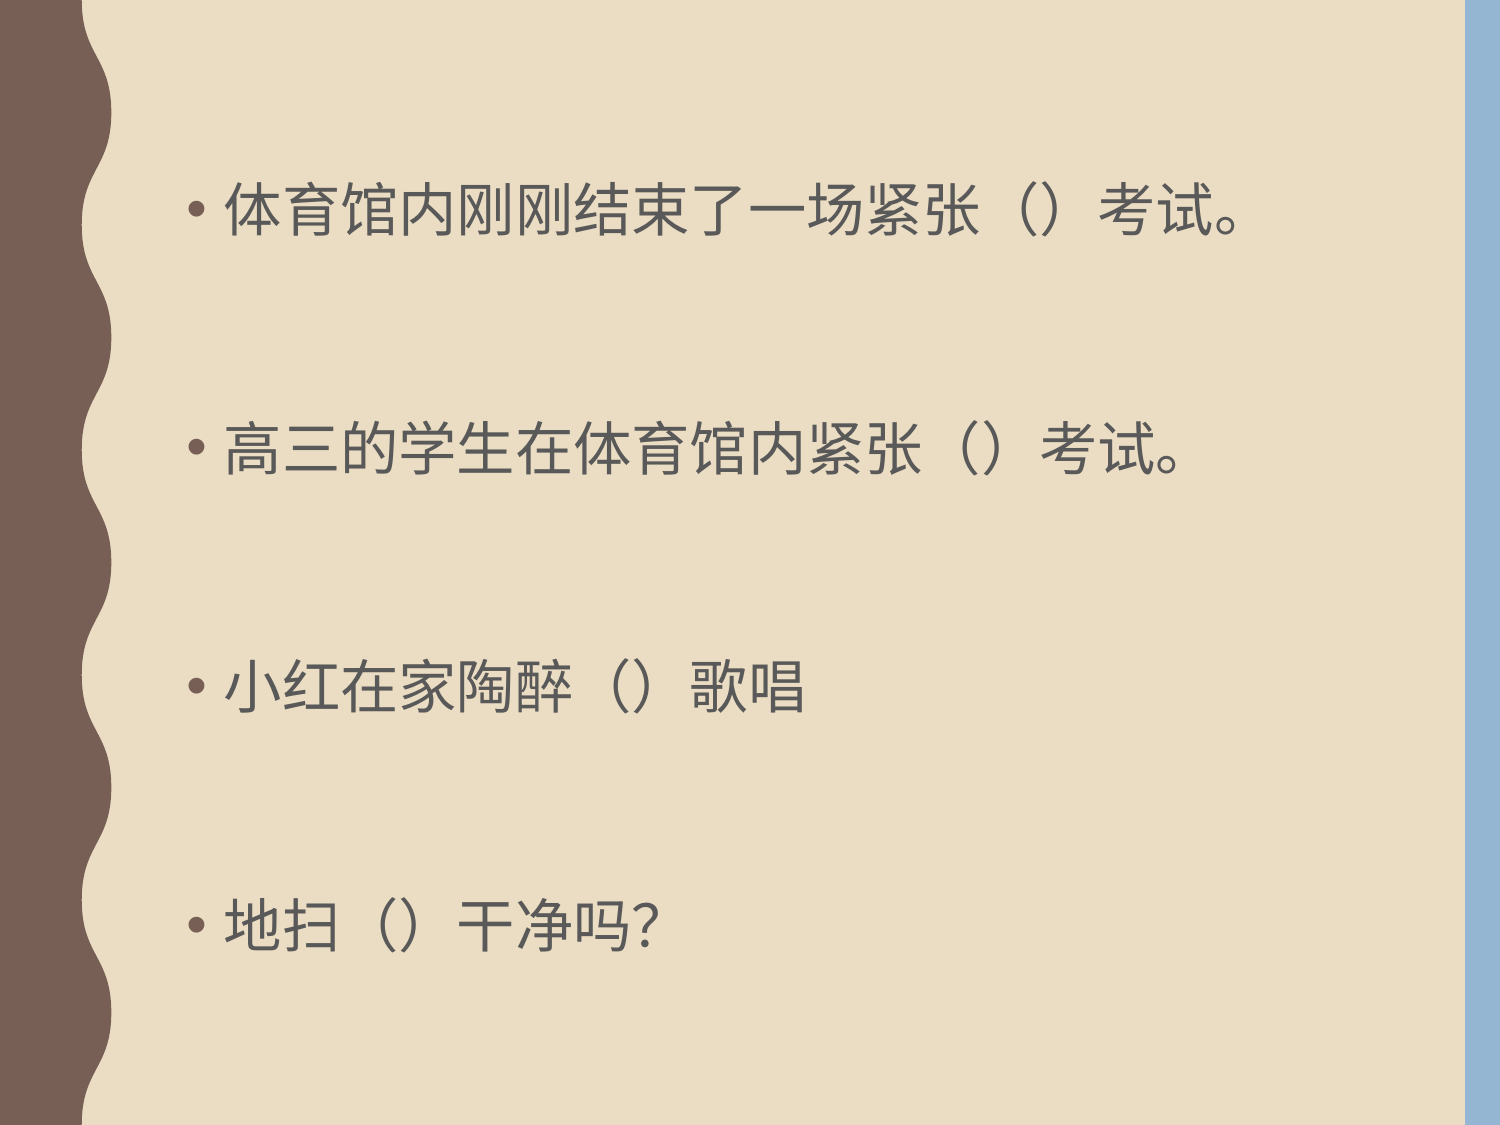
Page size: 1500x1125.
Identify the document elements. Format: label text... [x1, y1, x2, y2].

list 体育馆内刚刚结束了一场紧张（）考试。 高三的学生在体育馆内紧张（）考试。 小红在家陶醉（）歌唱 地扫（）干净吗？ [171, 130, 1399, 1012]
